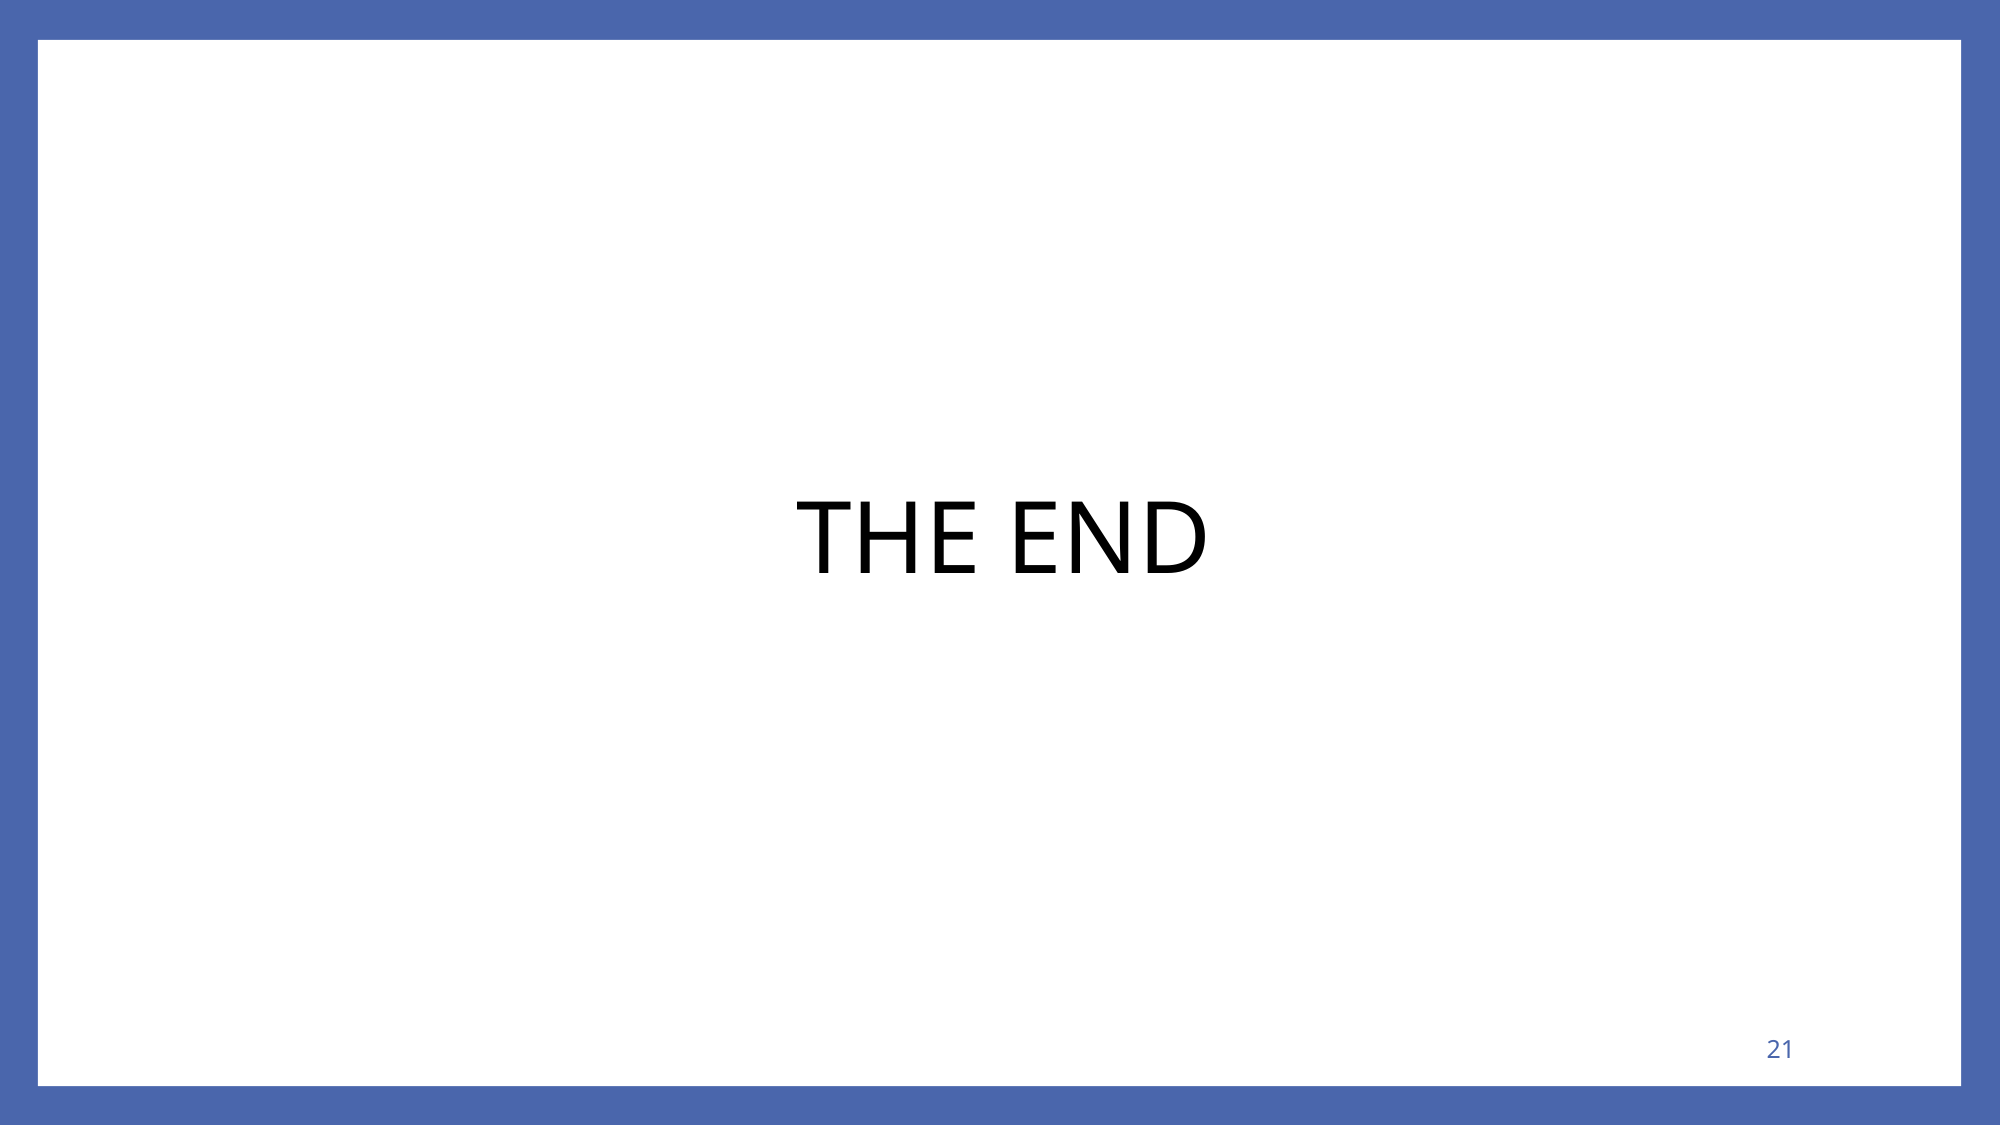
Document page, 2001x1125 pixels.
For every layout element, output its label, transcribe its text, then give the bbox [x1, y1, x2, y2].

slide_number 21 [1530, 1020, 1811, 1081]
text_box THE END [384, 466, 1623, 602]
